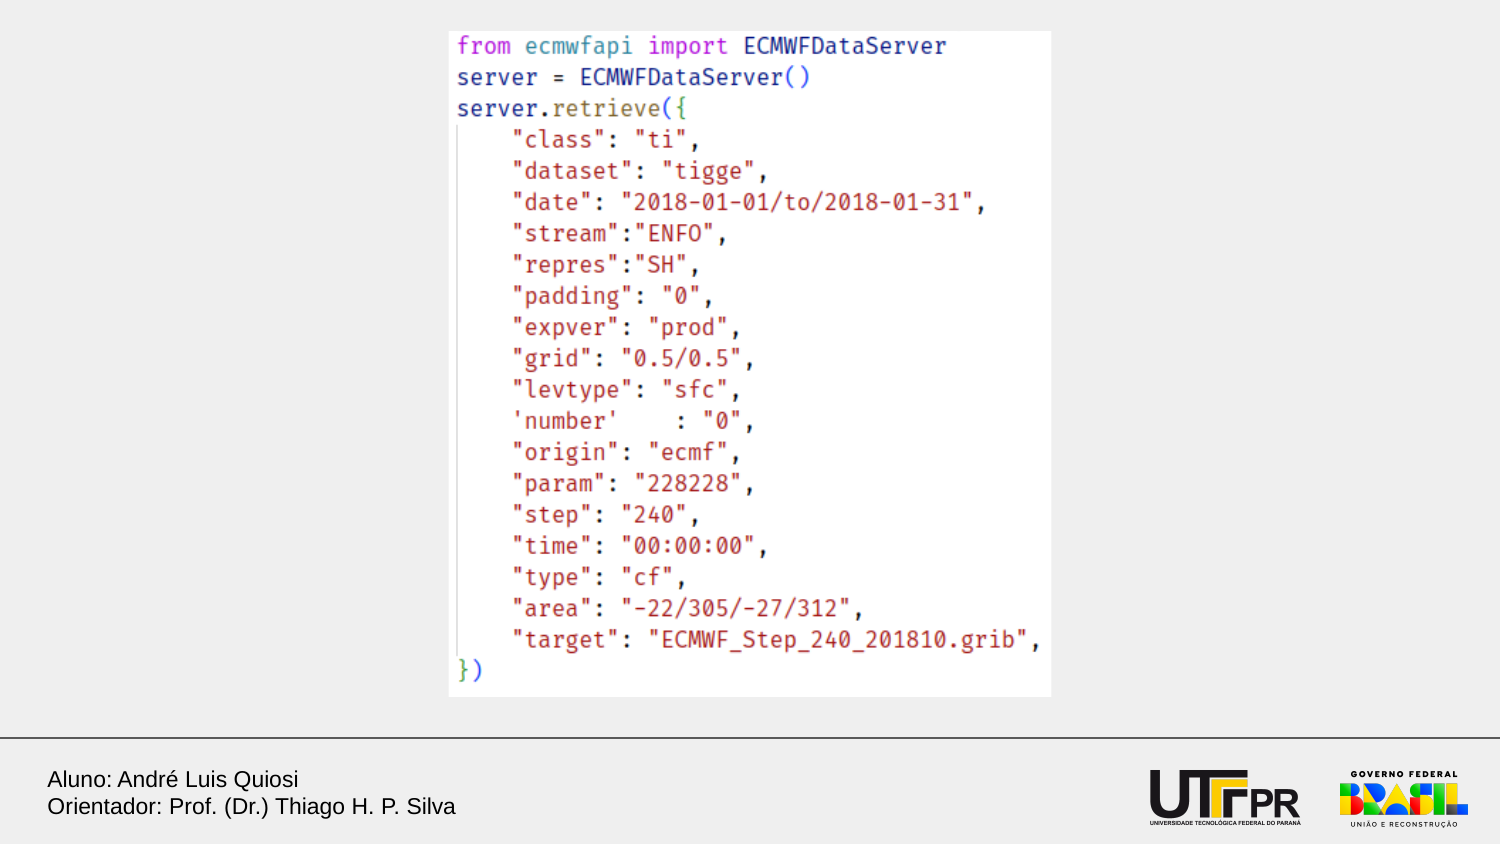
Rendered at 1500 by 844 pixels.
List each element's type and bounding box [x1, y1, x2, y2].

picture [1340, 771, 1468, 828]
picture [1149, 767, 1302, 828]
picture [448, 31, 1052, 697]
